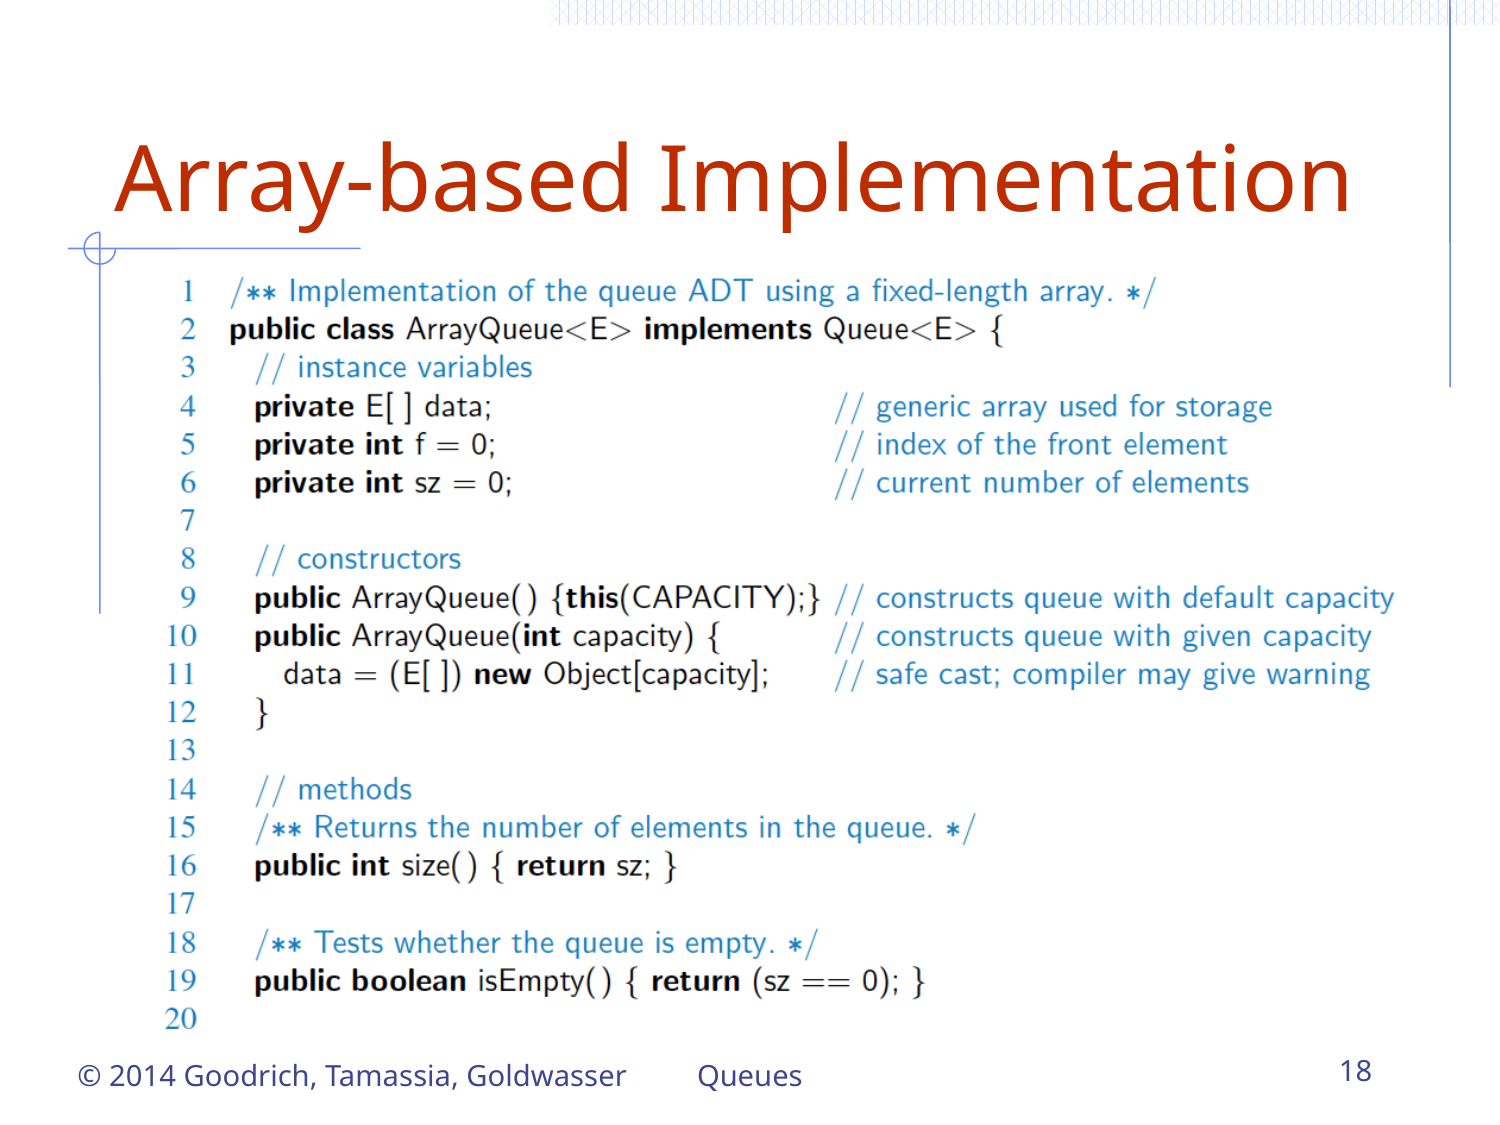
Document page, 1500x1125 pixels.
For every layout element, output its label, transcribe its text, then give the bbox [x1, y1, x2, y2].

slide_number © 2014 Goodrich, Tamassia, Goldwasser [62, 1024, 512, 1101]
footer Queues [512, 1050, 988, 1101]
picture [162, 262, 1413, 1041]
title Array-based Implementation [99, 50, 1375, 238]
slide_number 18 [1074, 1050, 1388, 1101]
